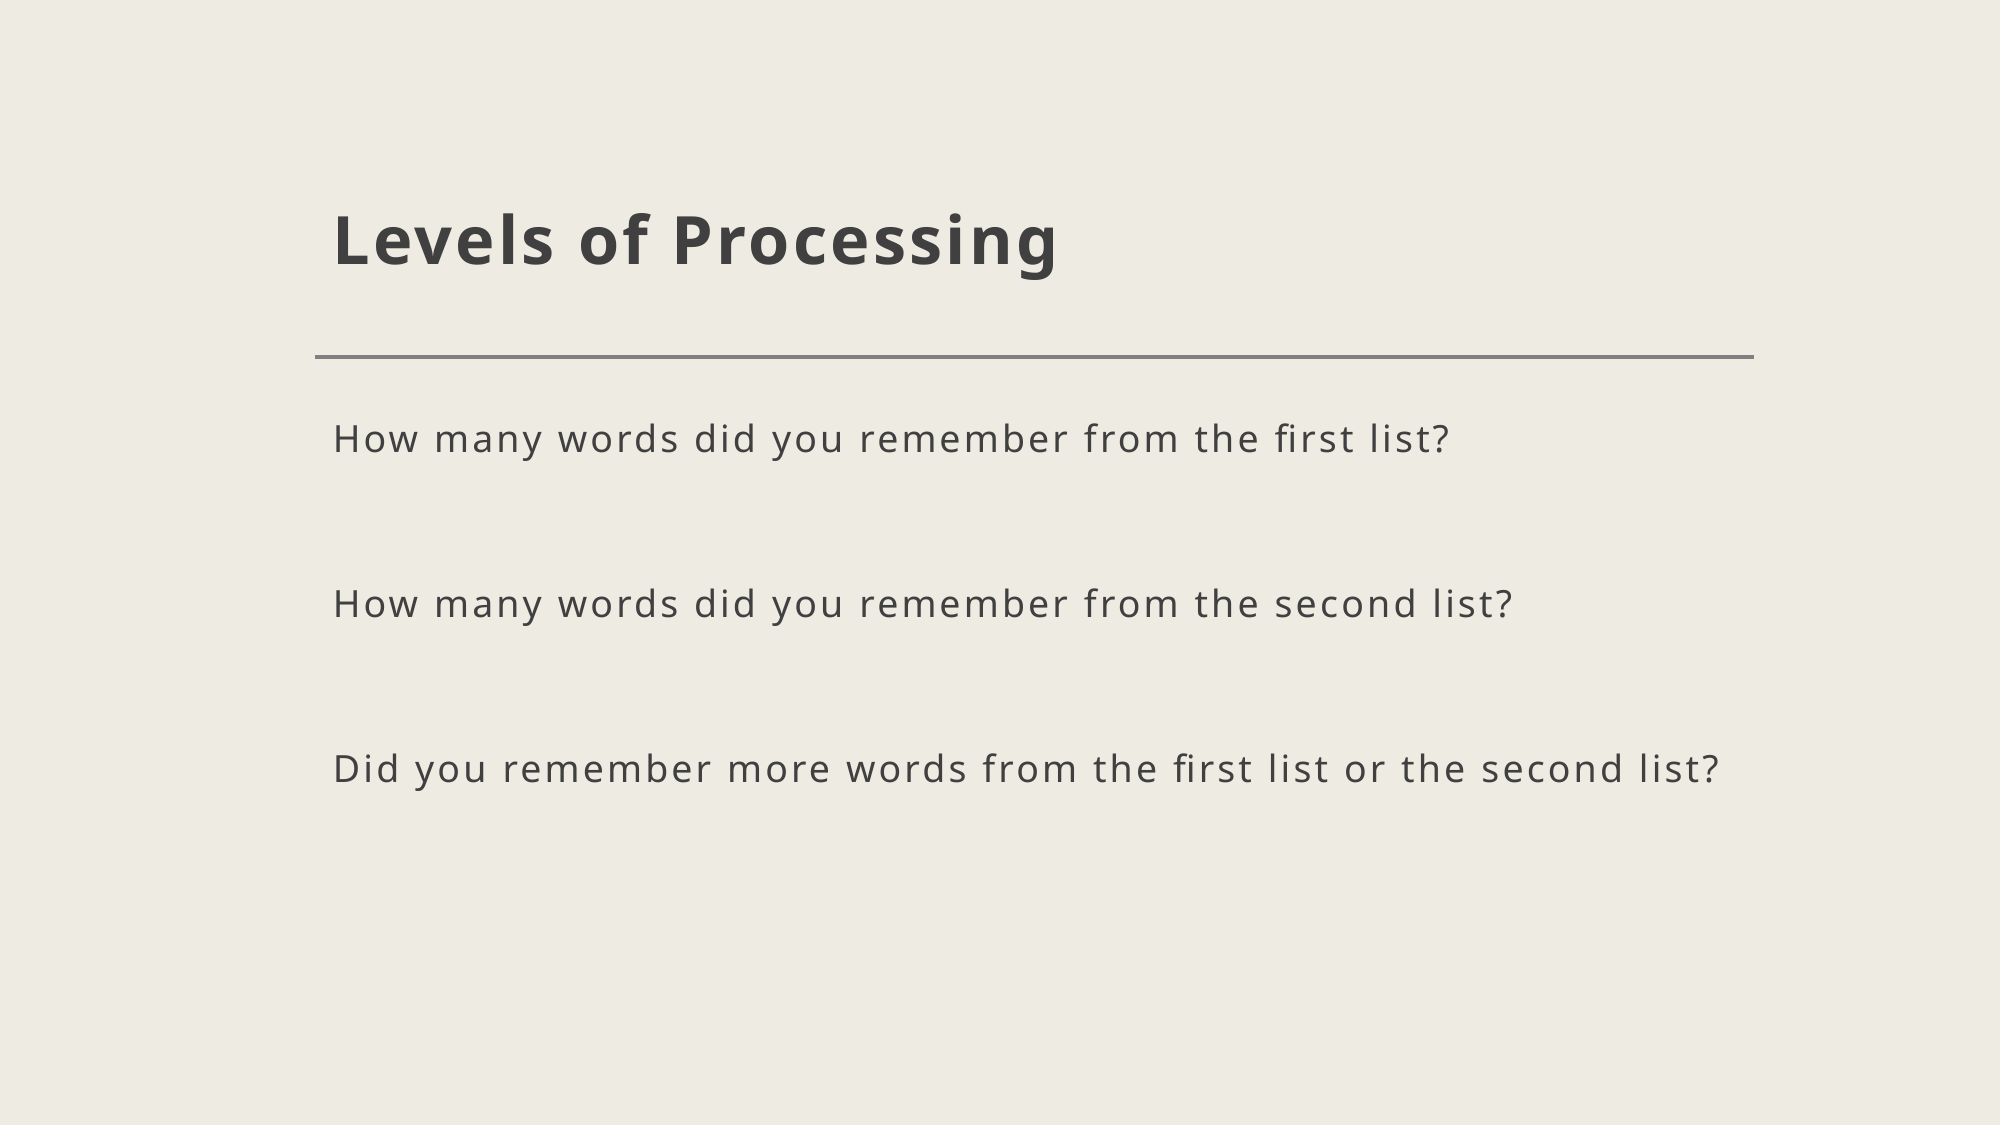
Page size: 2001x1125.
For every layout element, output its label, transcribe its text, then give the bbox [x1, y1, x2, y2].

title Levels of Processing [315, 72, 1754, 294]
list How many words did you remember from the first list? How many words did you remember from the second list? Did you remember more words from the first list or the second list? [315, 379, 1754, 979]
